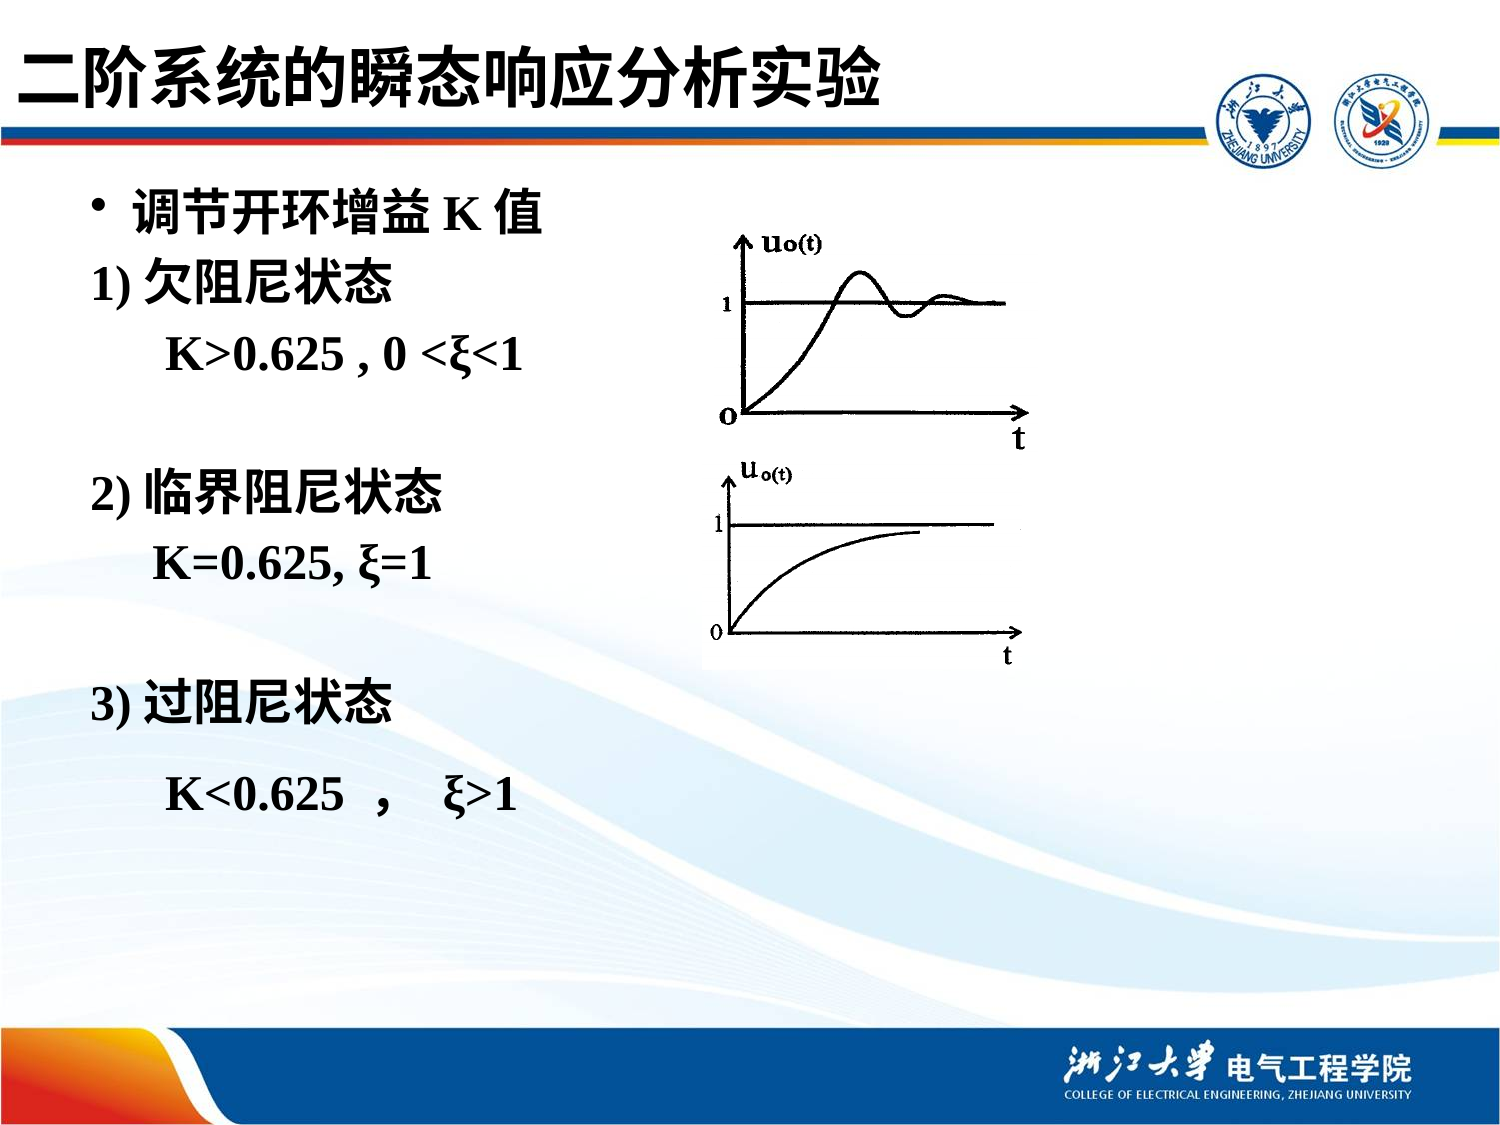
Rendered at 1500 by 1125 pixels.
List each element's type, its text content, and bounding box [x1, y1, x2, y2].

picture [0, 0, 1500, 1125]
title 二阶系统的瞬态响应分析实验 [0, 0, 1350, 152]
list 调节开环增益K值 1)欠阻尼状态 K>0.625 , 0 <ξ<1 2)临界阻尼状态 K=0.625, ξ=1 3)过阻尼状态 K<0.625 ， ξ>1 [75, 172, 1425, 1076]
